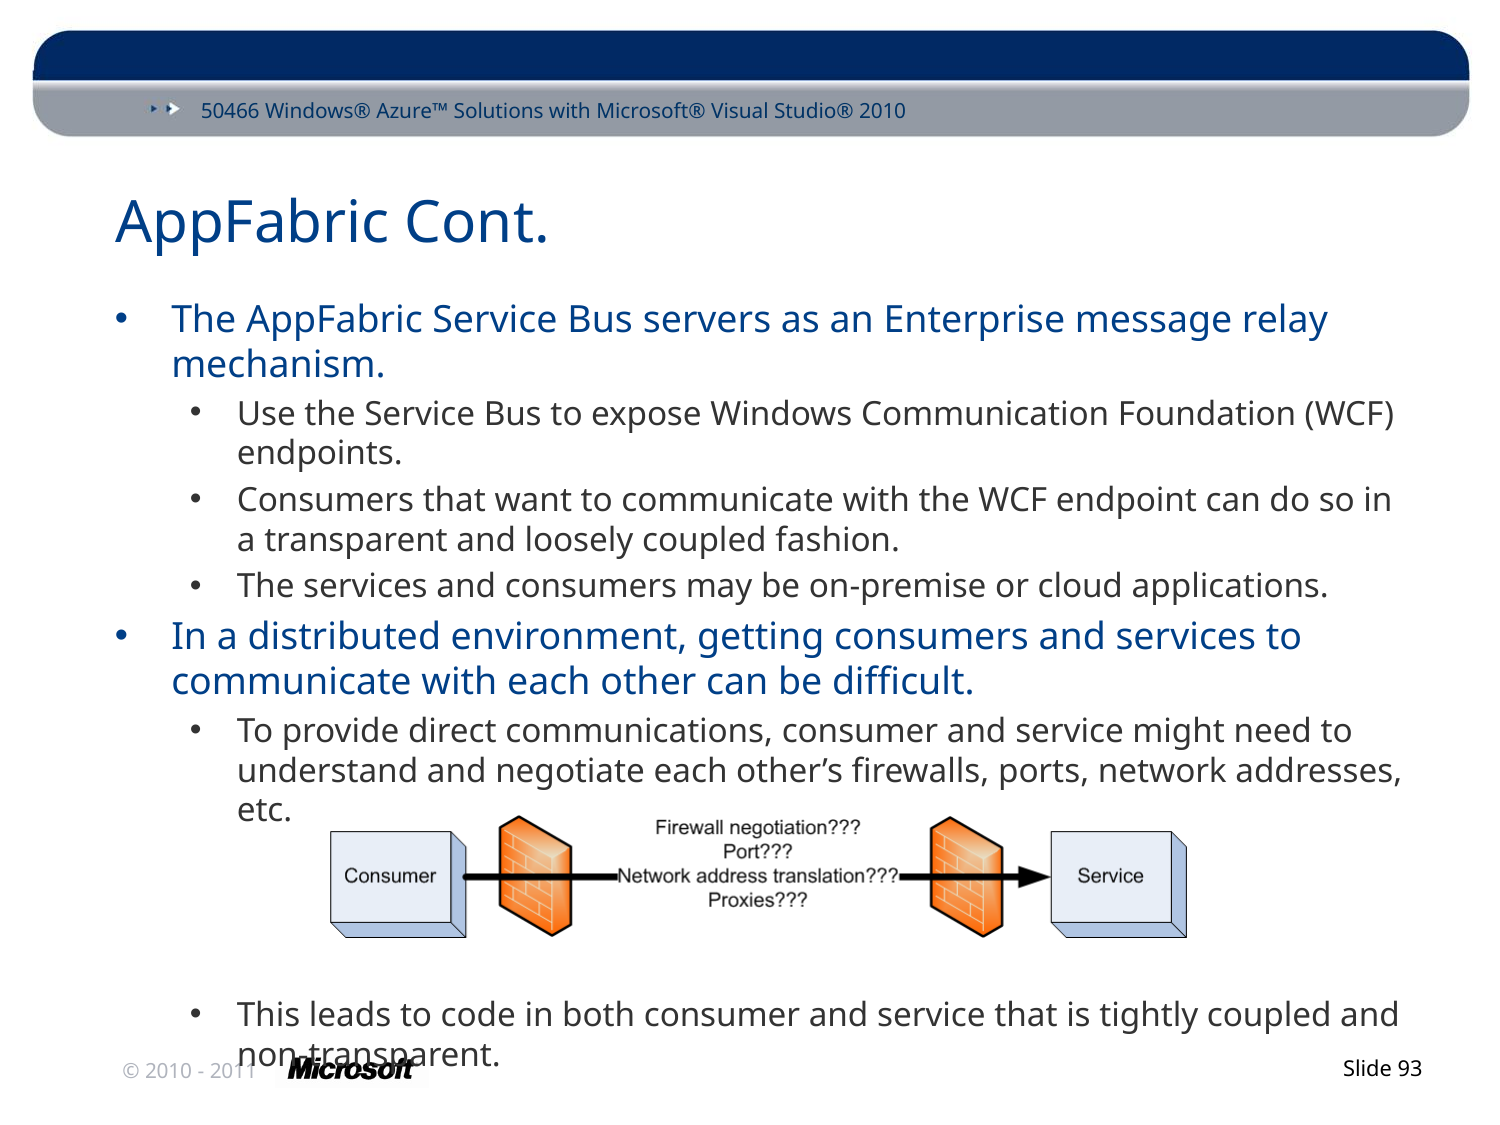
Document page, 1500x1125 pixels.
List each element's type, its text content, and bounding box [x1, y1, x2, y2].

picture [330, 813, 1187, 938]
picture [0, 1, 1500, 159]
list The AppFabric Service Bus servers as an Enterprise message relay mechanism. Use the Service Bus to expose Windows Communication Foundation (WCF) endpoints. Consumers that want to communicate with the WCF endpoint can do so in a transparent and loosely coupled fashion. The services and consumers may be on-premise or cloud applications. In a distributed environment, getting consumers and services to communicate with each other can be difficult. To provide direct communications, consumer and service might need to understand and negotiate each other’s firewalls, ports, network addresses, etc. This leads to code in both consumer and service that is tightly coupled and non-transparent. [99, 287, 1433, 1025]
picture [275, 1050, 429, 1088]
title AppFabric Cont. [100, 143, 1433, 262]
